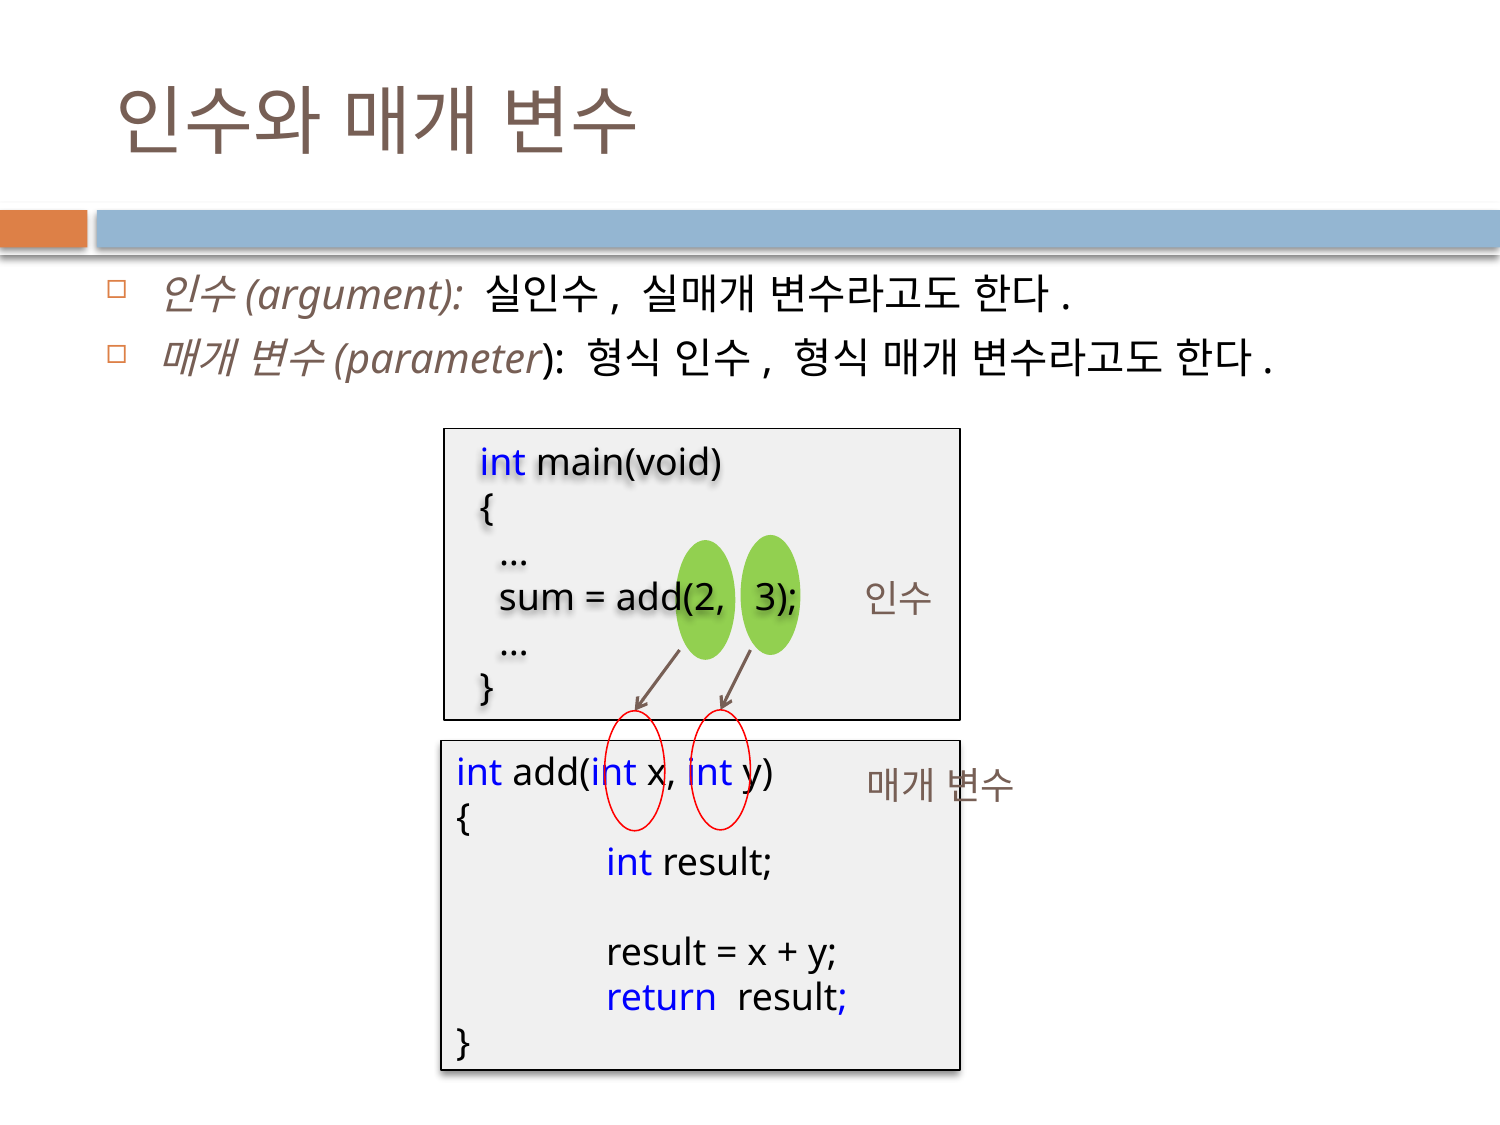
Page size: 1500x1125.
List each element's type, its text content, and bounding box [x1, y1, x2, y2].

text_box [720, 649, 751, 711]
text_box [443, 428, 960, 720]
text_box [690, 711, 751, 830]
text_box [626, 657, 688, 704]
text_box 매개 변수 [851, 754, 1041, 815]
text_box int add(int x, int y) { int result; result = x + y; return result; } [440, 740, 961, 1071]
text_box int main(void) { … sum = add(2, 3); … } [464, 430, 984, 716]
text_box 인수 [849, 567, 959, 627]
title 인수와 매개 변수 [100, 37, 1438, 200]
list 인수(argument): 실인수, 실매개 변수라고도 한다. 매개 변수(parameter): 형식 인수, 형식 매개 변수라고도 한다. [90, 260, 1438, 396]
text_box [604, 713, 665, 831]
